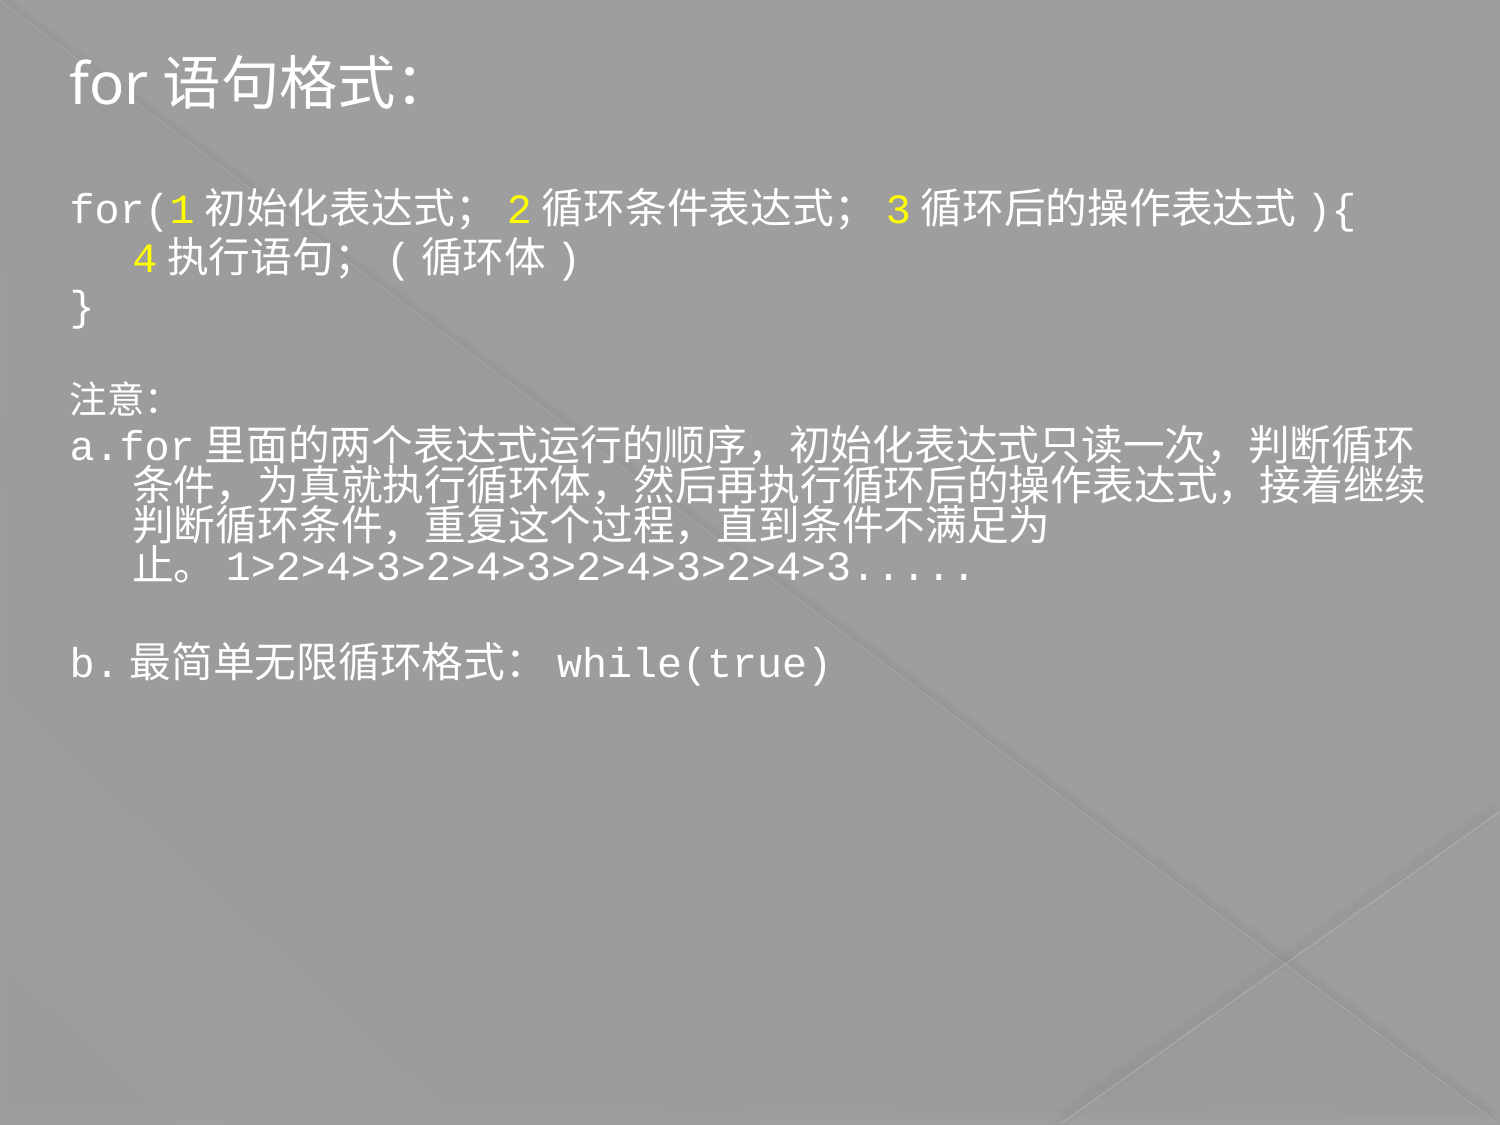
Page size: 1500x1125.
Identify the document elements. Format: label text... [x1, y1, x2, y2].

list for语句格式： for(1初始化表达式；2循环条件表达式；3循环后的操作表达式){ 4执行语句；(循环体) } 注意： a.for里面的两个表达式运行的顺序，初始化表达式只读一次，判断循环条件，为真就执行循环体，然后再执行循环后的操作表达式，接着继续判断循环条件，重复这个过程，直到条件不满足为止。1>2>4>3>2>4>3>2>4>3>2>4>3..... b.最简单无限循环格式：while(true) [43, 52, 1466, 993]
